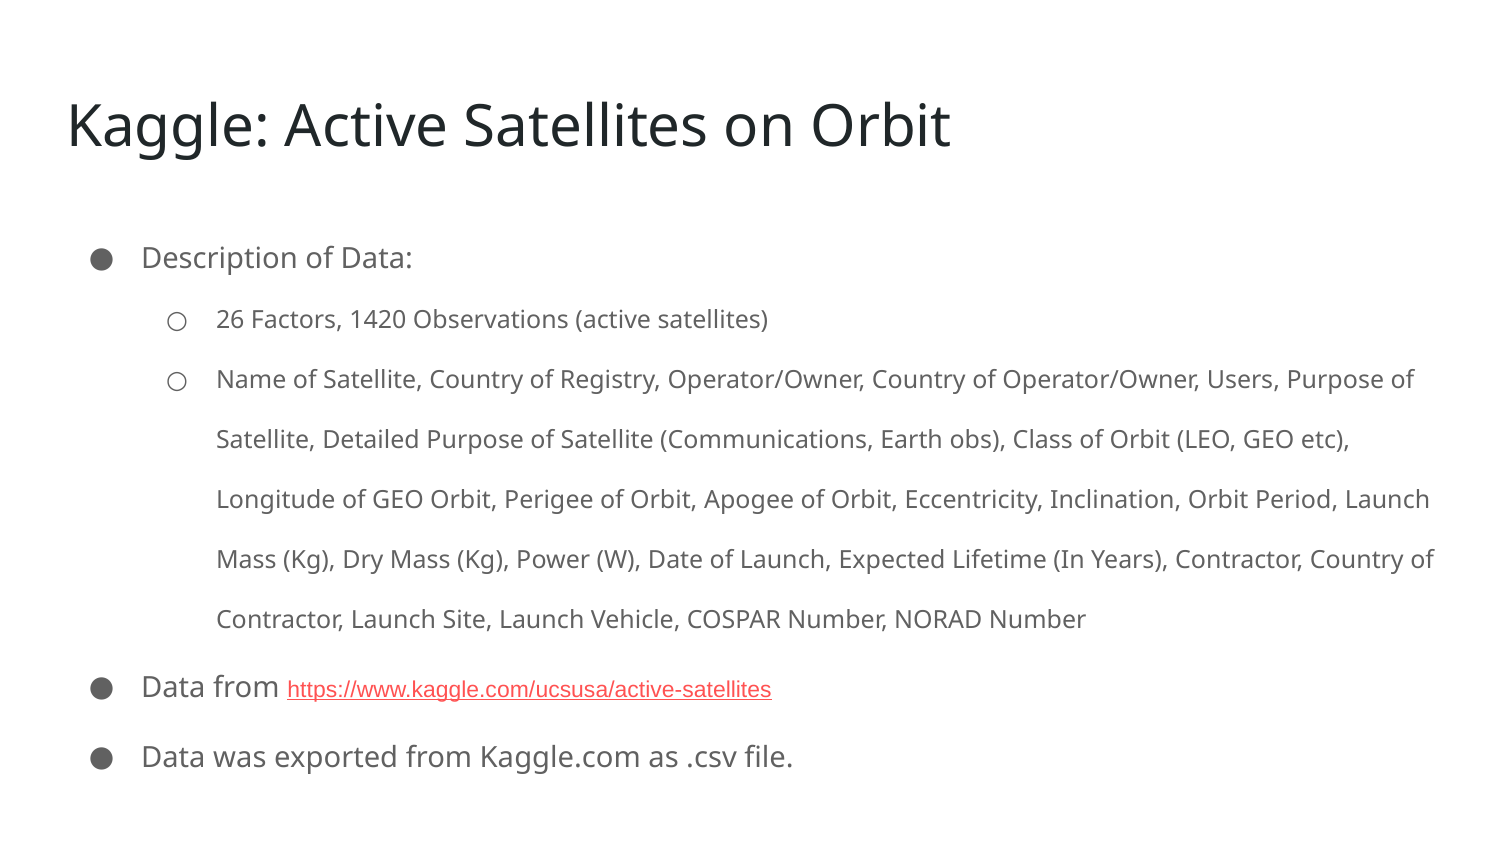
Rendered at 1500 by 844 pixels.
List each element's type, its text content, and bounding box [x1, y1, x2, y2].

list Description of Data: 26 Factors, 1420 Observations (active satellites) Name of Satellite, Country of Registry, Operator/Owner, Country of Operator/Owner, Users, Purpose of Satellite, Detailed Purpose of Satellite (Communications, Earth obs), Class of Orbit (LEO, GEO etc), Longitude of GEO Orbit, Perigee of Orbit, Apogee of Orbit, Eccentricity, Inclination, Orbit Period, Launch Mass (Kg), Dry Mass (Kg), Power (W), Date of Launch, Expected Lifetime (In Years), Contractor, Country of Contractor, Launch Site, Launch Vehicle, COSPAR Number, NORAD Number Data from https://www.kaggle.com/ucsusa/active-satellites Data was exported from Kaggle.com as .csv file. [51, 189, 1481, 750]
title Kaggle: Active Satellites on Orbit [51, 72, 1449, 167]
